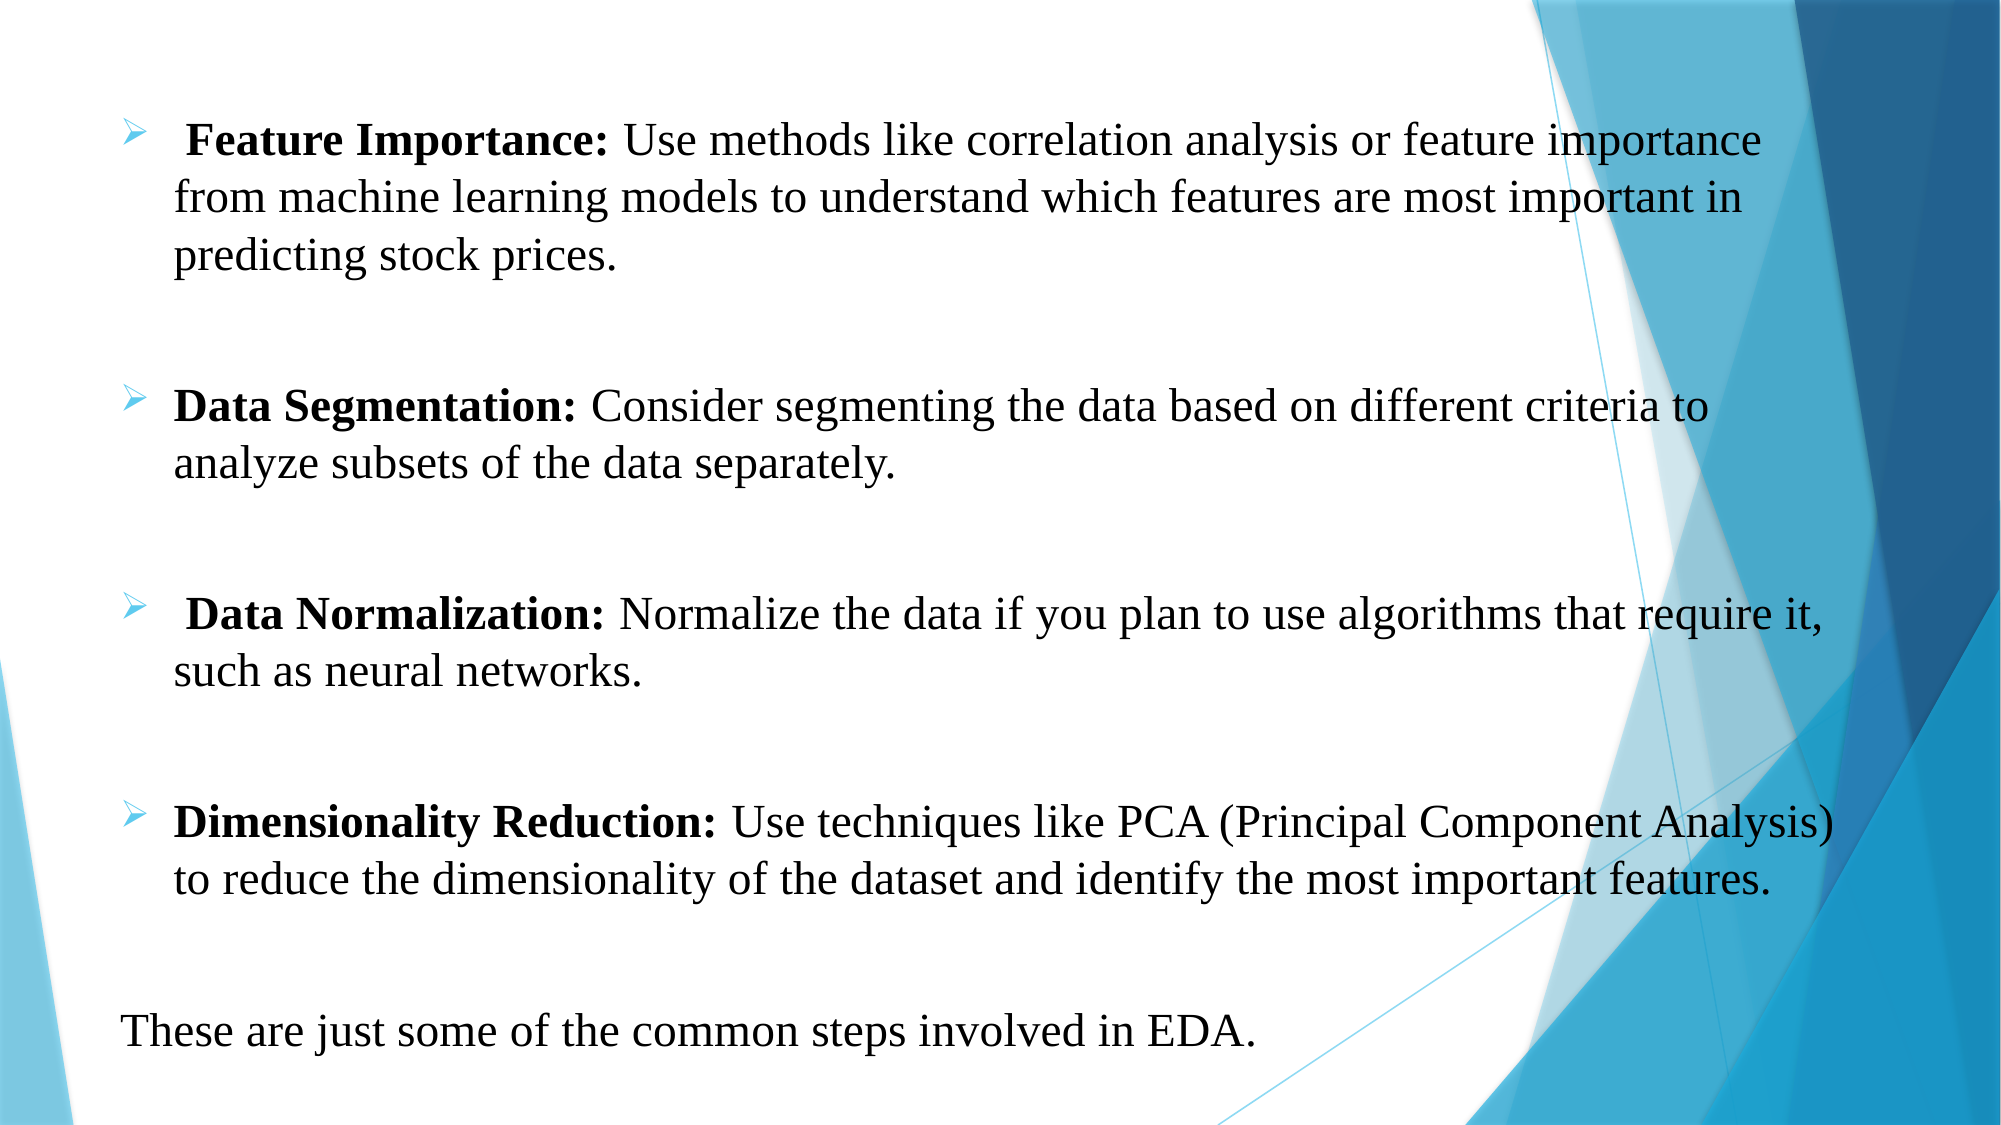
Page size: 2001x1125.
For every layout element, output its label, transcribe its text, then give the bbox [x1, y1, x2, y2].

list Feature Importance: Use methods like correlation analysis or feature importance from machine learning models to understand which features are most important in predicting stock prices. Data Segmentation: Consider segmenting the data based on different criteria to analyze subsets of the data separately. Data Normalization: Normalize the data if you plan to use algorithms that require it, such as neural networks. Dimensionality Reduction: Use techniques like PCA (Principal Component Analysis) to reduce the dimensionality of the dataset and identify the most important features. These are just some of the common steps involved in EDA. [105, 42, 1864, 1083]
